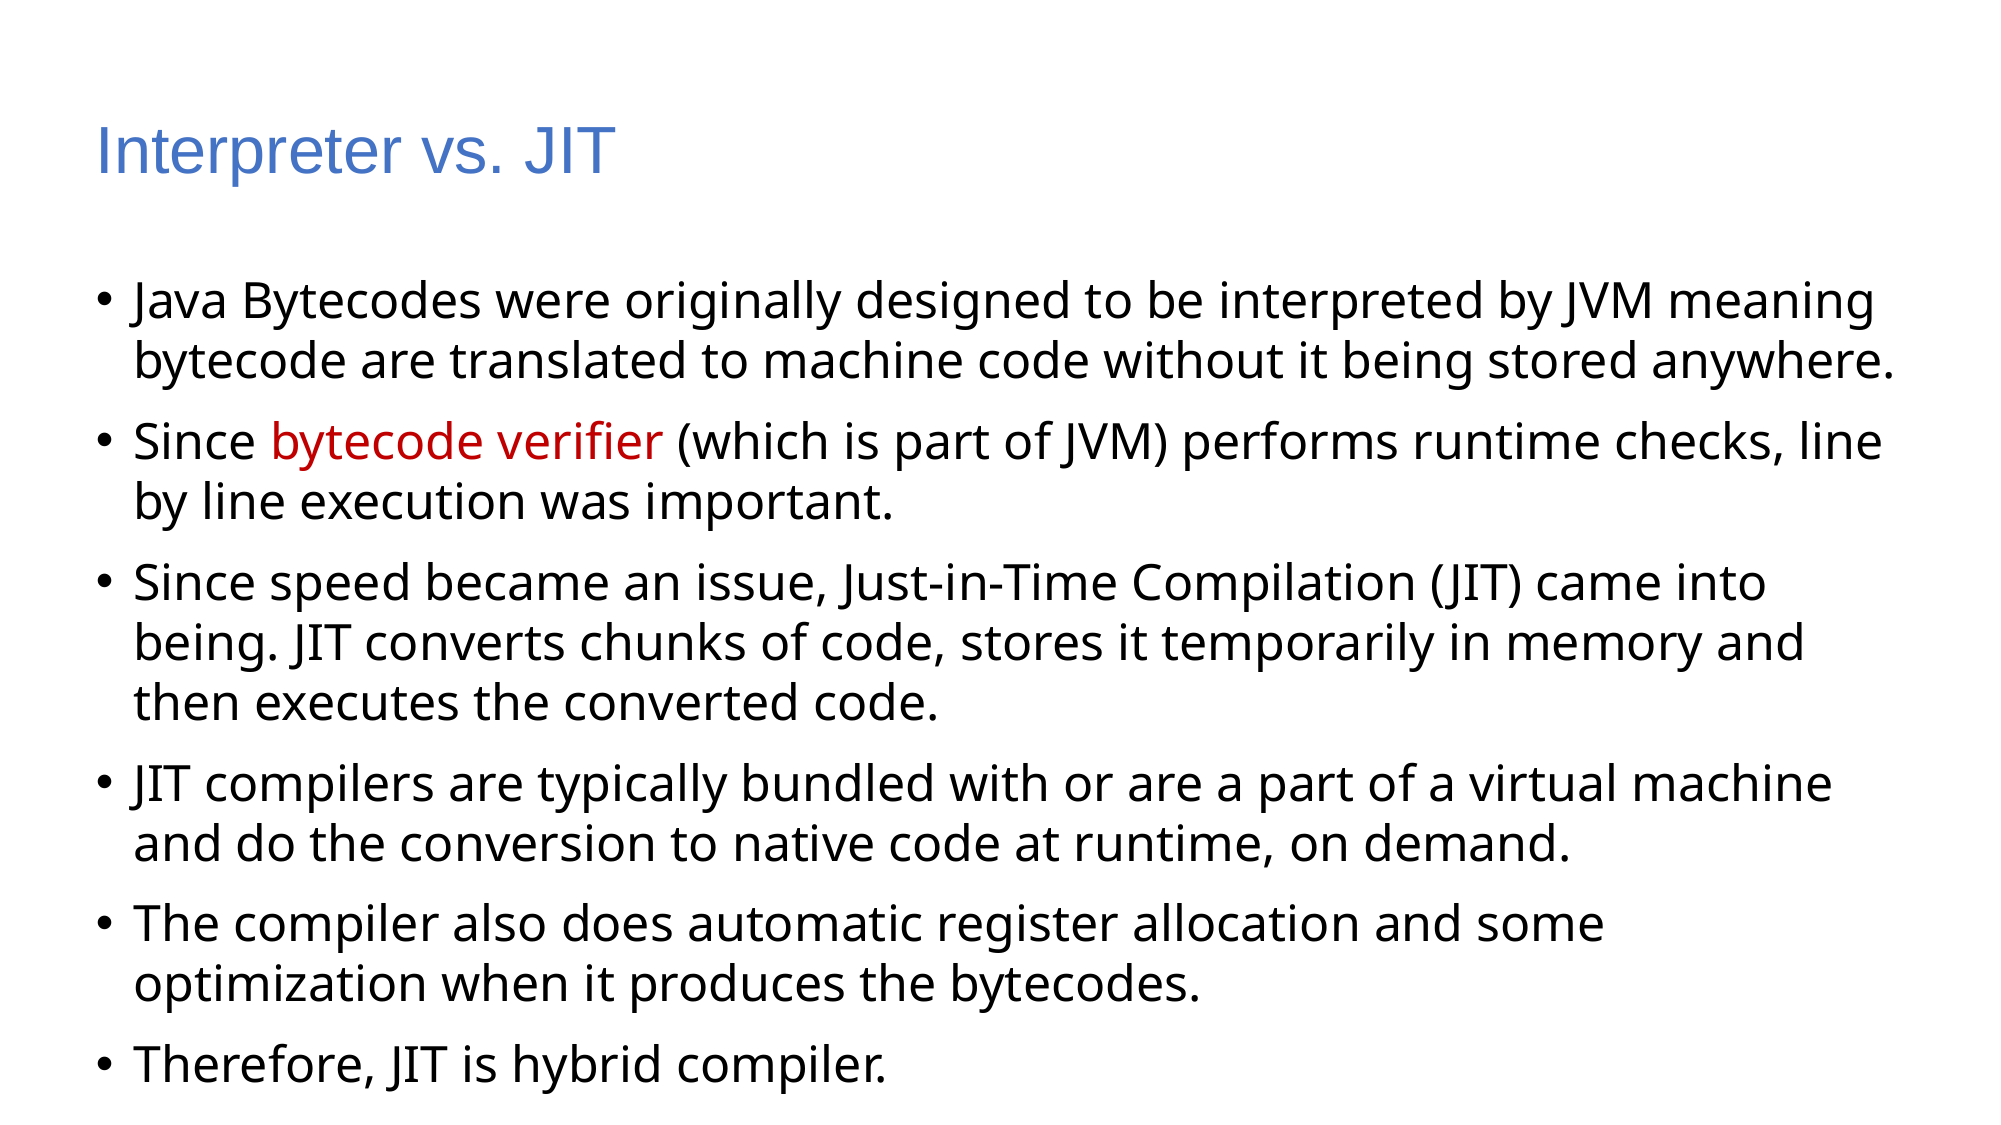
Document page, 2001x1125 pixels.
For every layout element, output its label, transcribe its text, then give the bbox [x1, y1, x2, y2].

title Interpreter vs. JIT [80, 43, 1477, 260]
list Java Bytecodes were originally designed to be interpreted by JVM meaning bytecode are translated to machine code without it being stored anywhere. Since bytecode verifier (which is part of JVM) performs runtime checks, line by line execution was important. Since speed became an issue, Just-in-Time Compilation (JIT) came into being. JIT converts chunks of code, stores it temporarily in memory and then executes the converted code. JIT compilers are typically bundled with or are a part of a virtual machine and do the conversion to native code at runtime, on demand. The compiler also does automatic register allocation and some optimization when it produces the bytecodes. Therefore, JIT is hybrid compiler. [80, 260, 1925, 1088]
